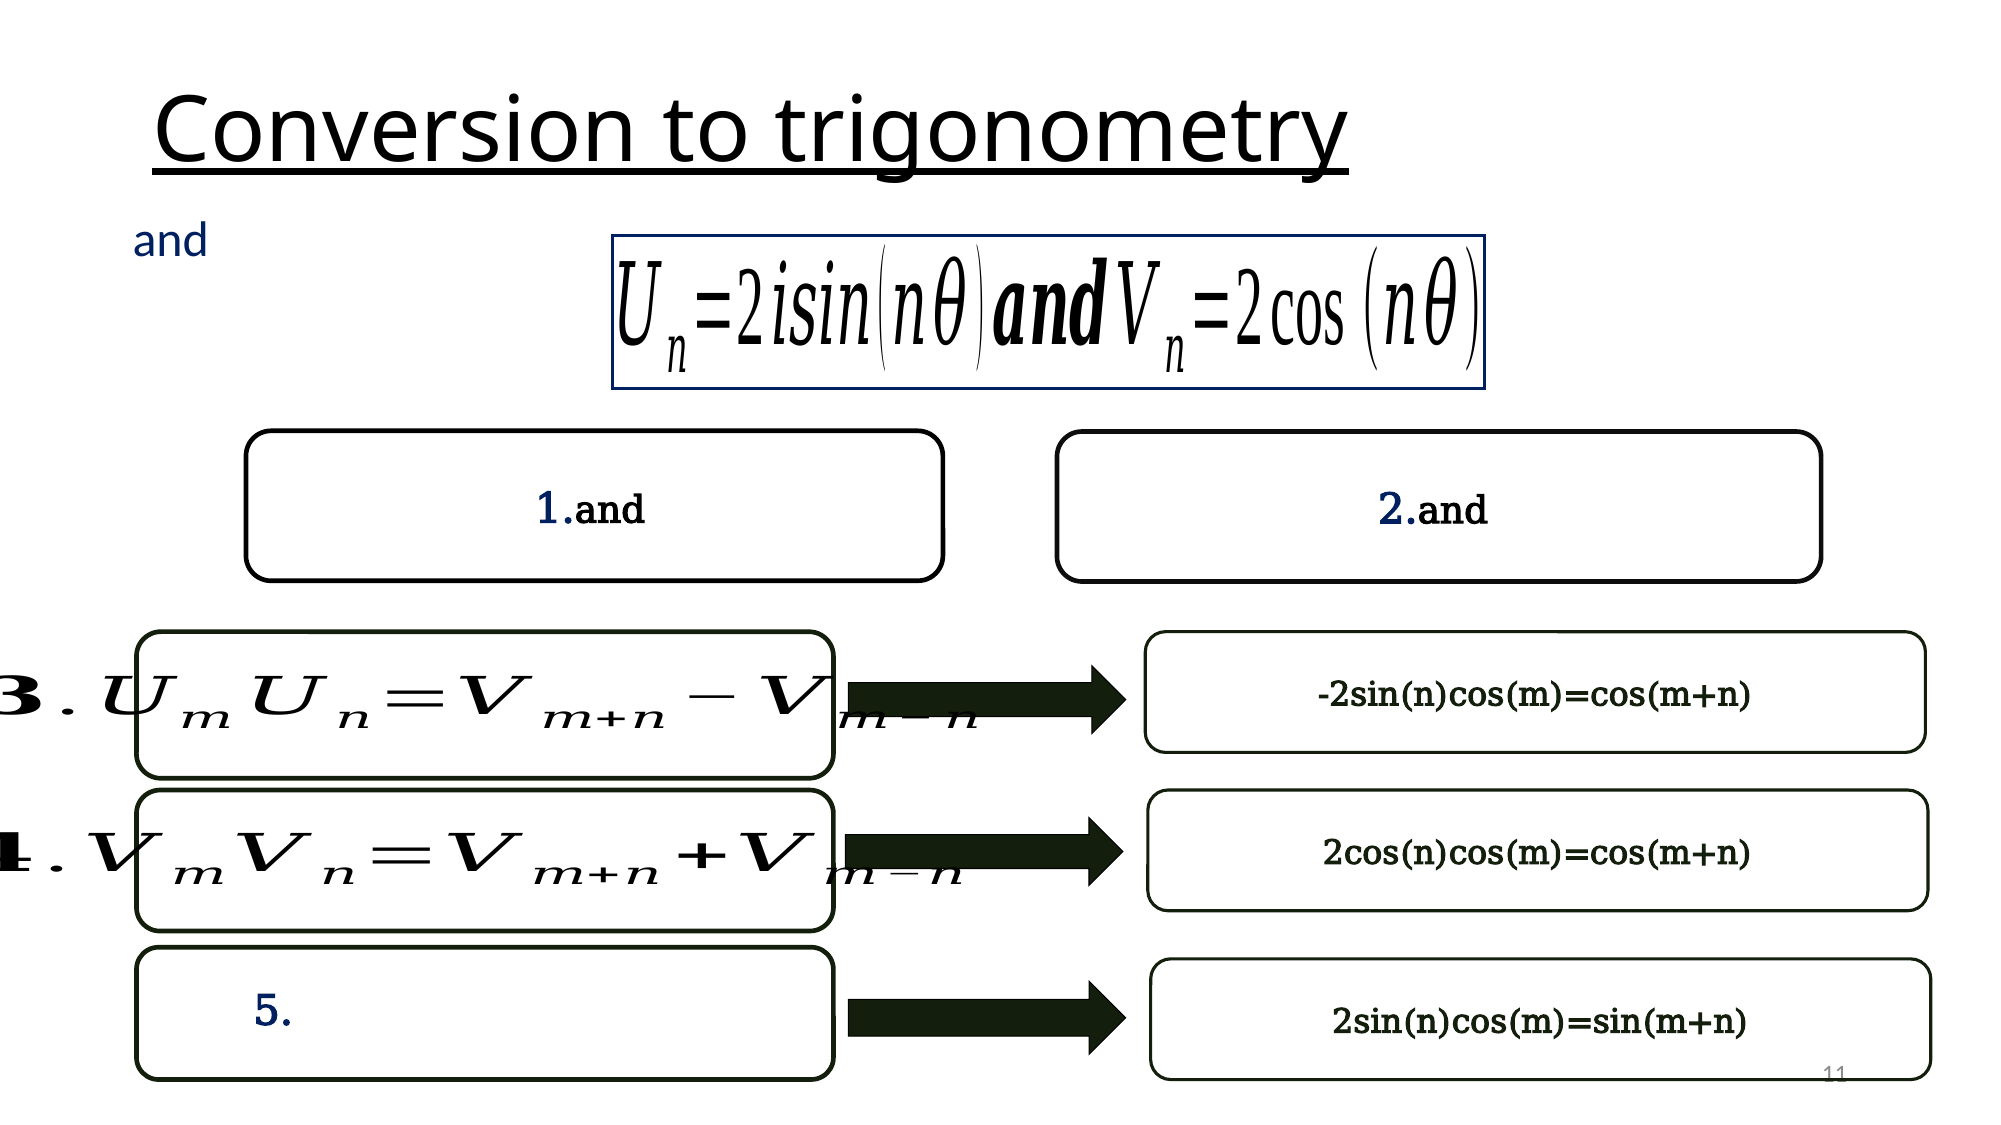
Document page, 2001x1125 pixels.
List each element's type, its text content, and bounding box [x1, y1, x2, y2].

text_box [135, 946, 835, 1081]
text_box [847, 664, 1127, 735]
title Conversion to trigonometry [137, 35, 1863, 228]
text_box [844, 816, 1124, 887]
text_box [135, 789, 835, 933]
text_box [135, 630, 835, 780]
slide_number 11 [1412, 1042, 1863, 1103]
text_box [847, 979, 1127, 1056]
